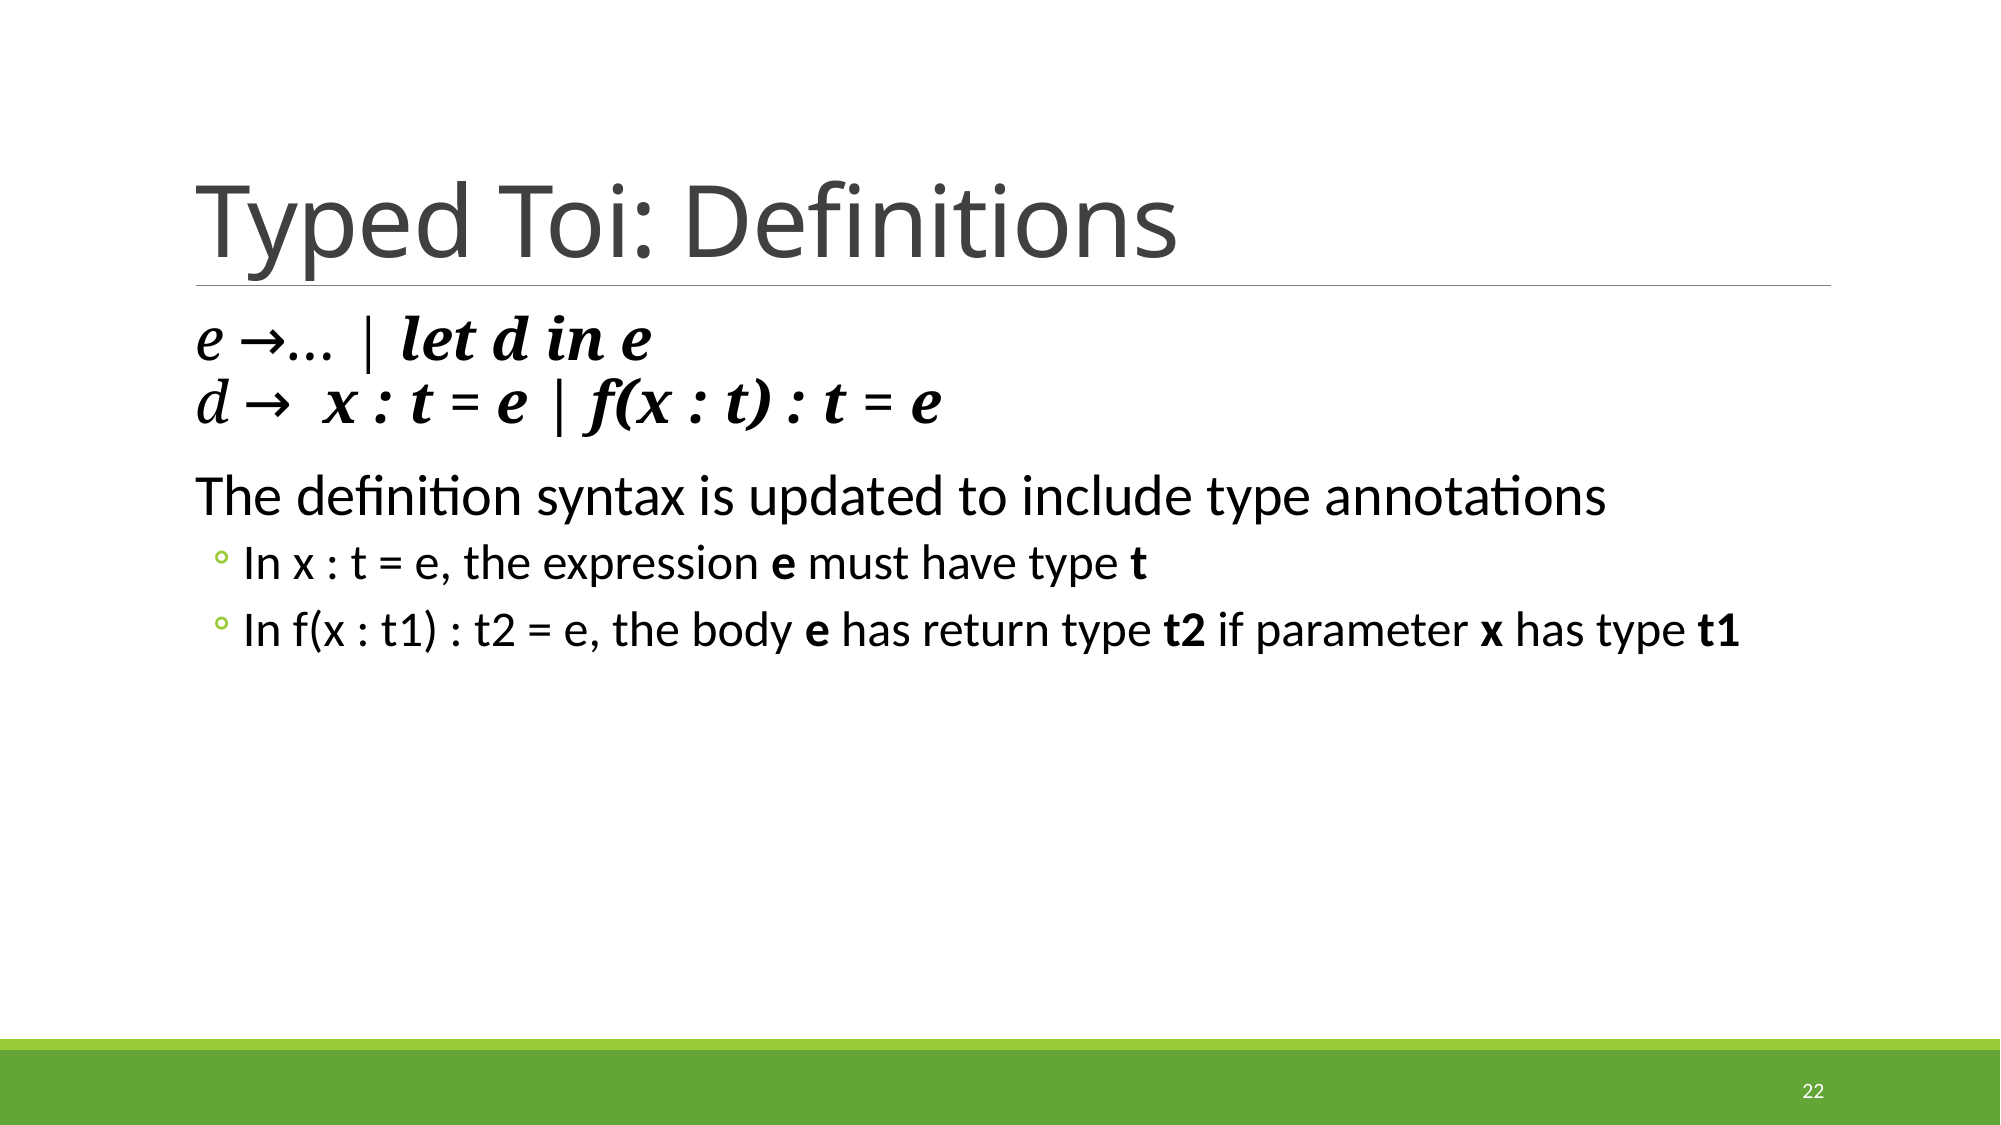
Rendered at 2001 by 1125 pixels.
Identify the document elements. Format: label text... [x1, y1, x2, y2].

list e →… | let d in e d → x : t = e | f(x : t) : t = e The definition syntax is updated to include type annotations In x : t = e, the expression e must have type t In f(x : t1) : t2 = e, the body e has return type t2 if parameter x has type t1 [180, 302, 1830, 963]
slide_number 22 [1624, 1059, 1840, 1120]
title Typed Toi: Definitions [180, 47, 1830, 285]
